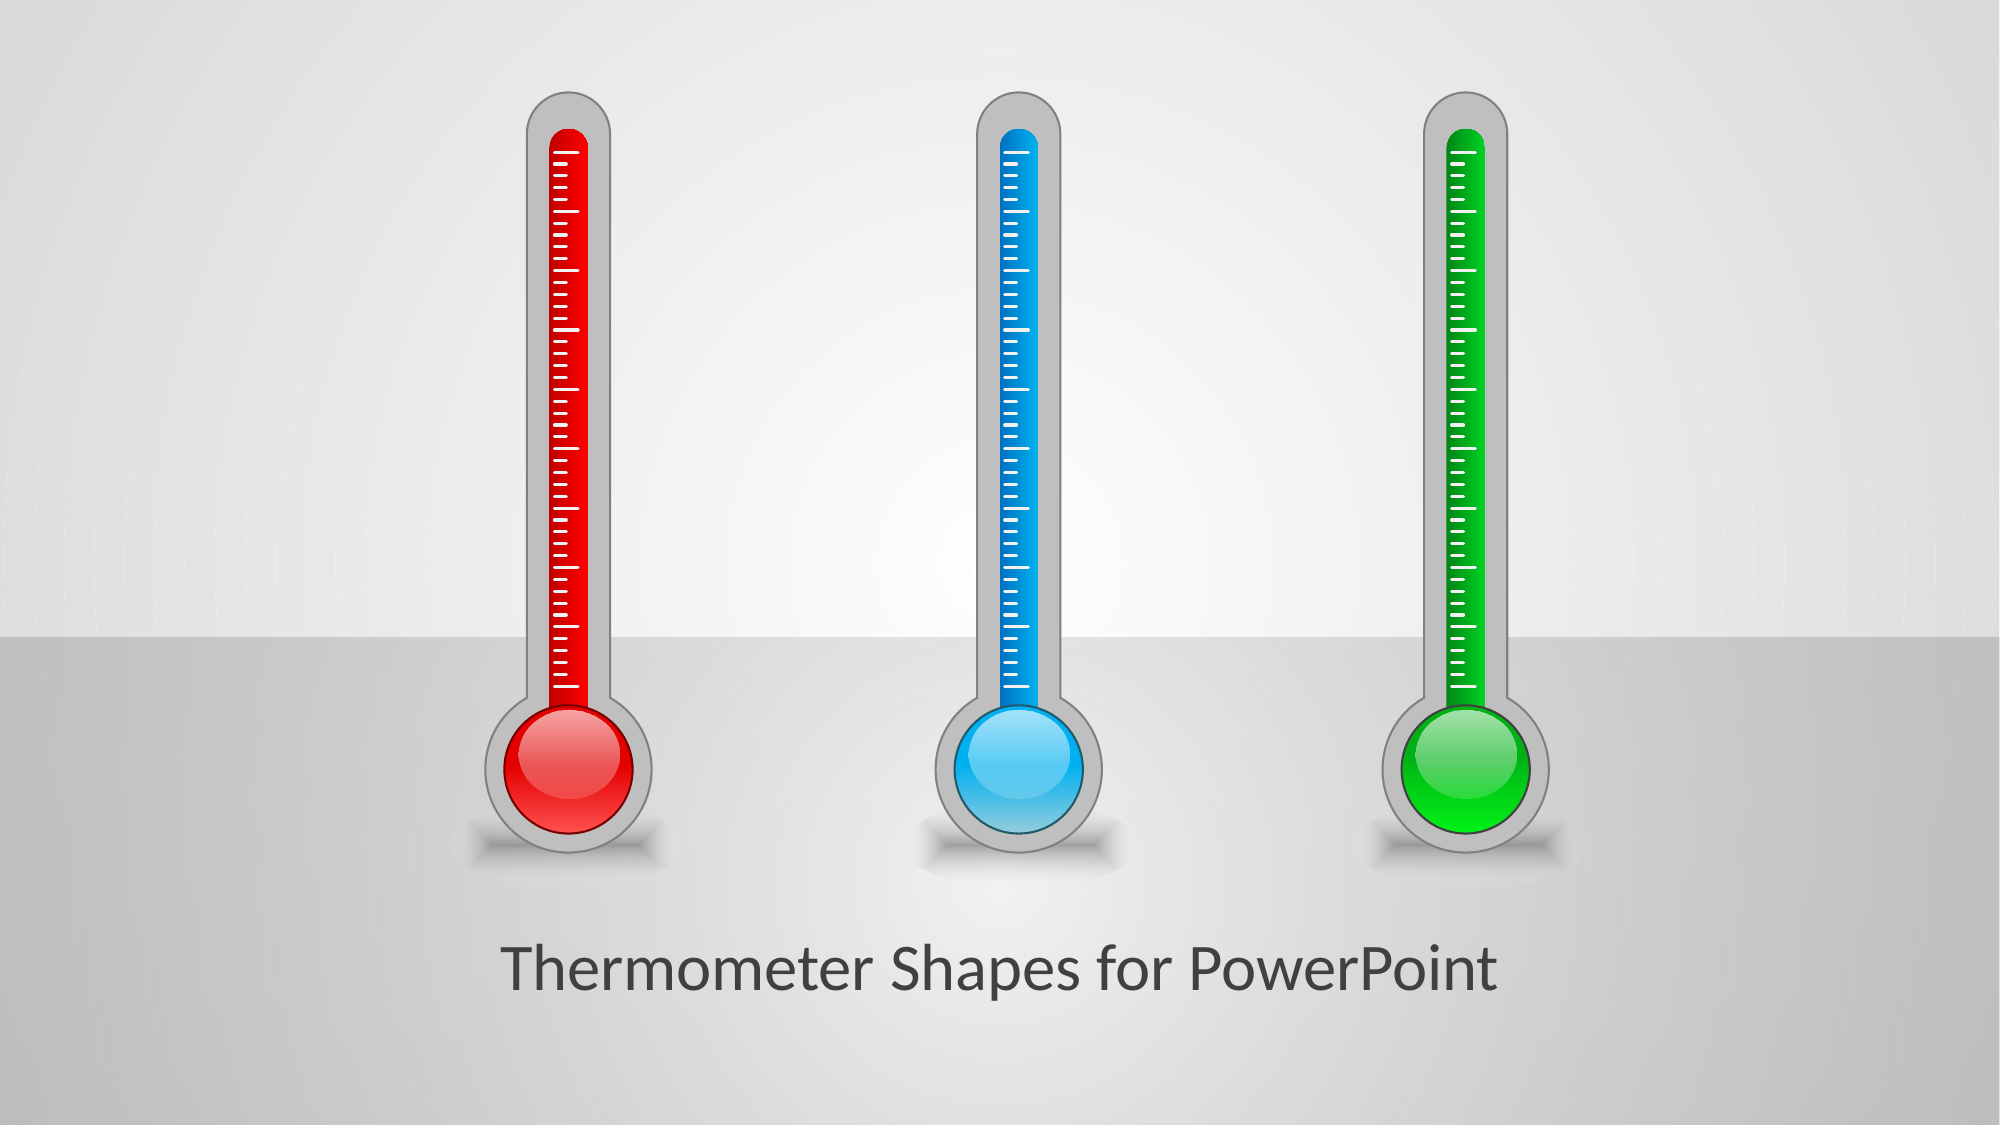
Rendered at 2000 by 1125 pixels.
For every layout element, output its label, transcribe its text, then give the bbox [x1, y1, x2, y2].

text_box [935, 92, 1103, 853]
title Thermometer Shapes for PowerPoint [149, 913, 1850, 1014]
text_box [1382, 92, 1550, 853]
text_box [485, 92, 652, 853]
text_box [1351, 814, 1586, 889]
text_box [903, 815, 1138, 889]
text_box [448, 814, 683, 889]
